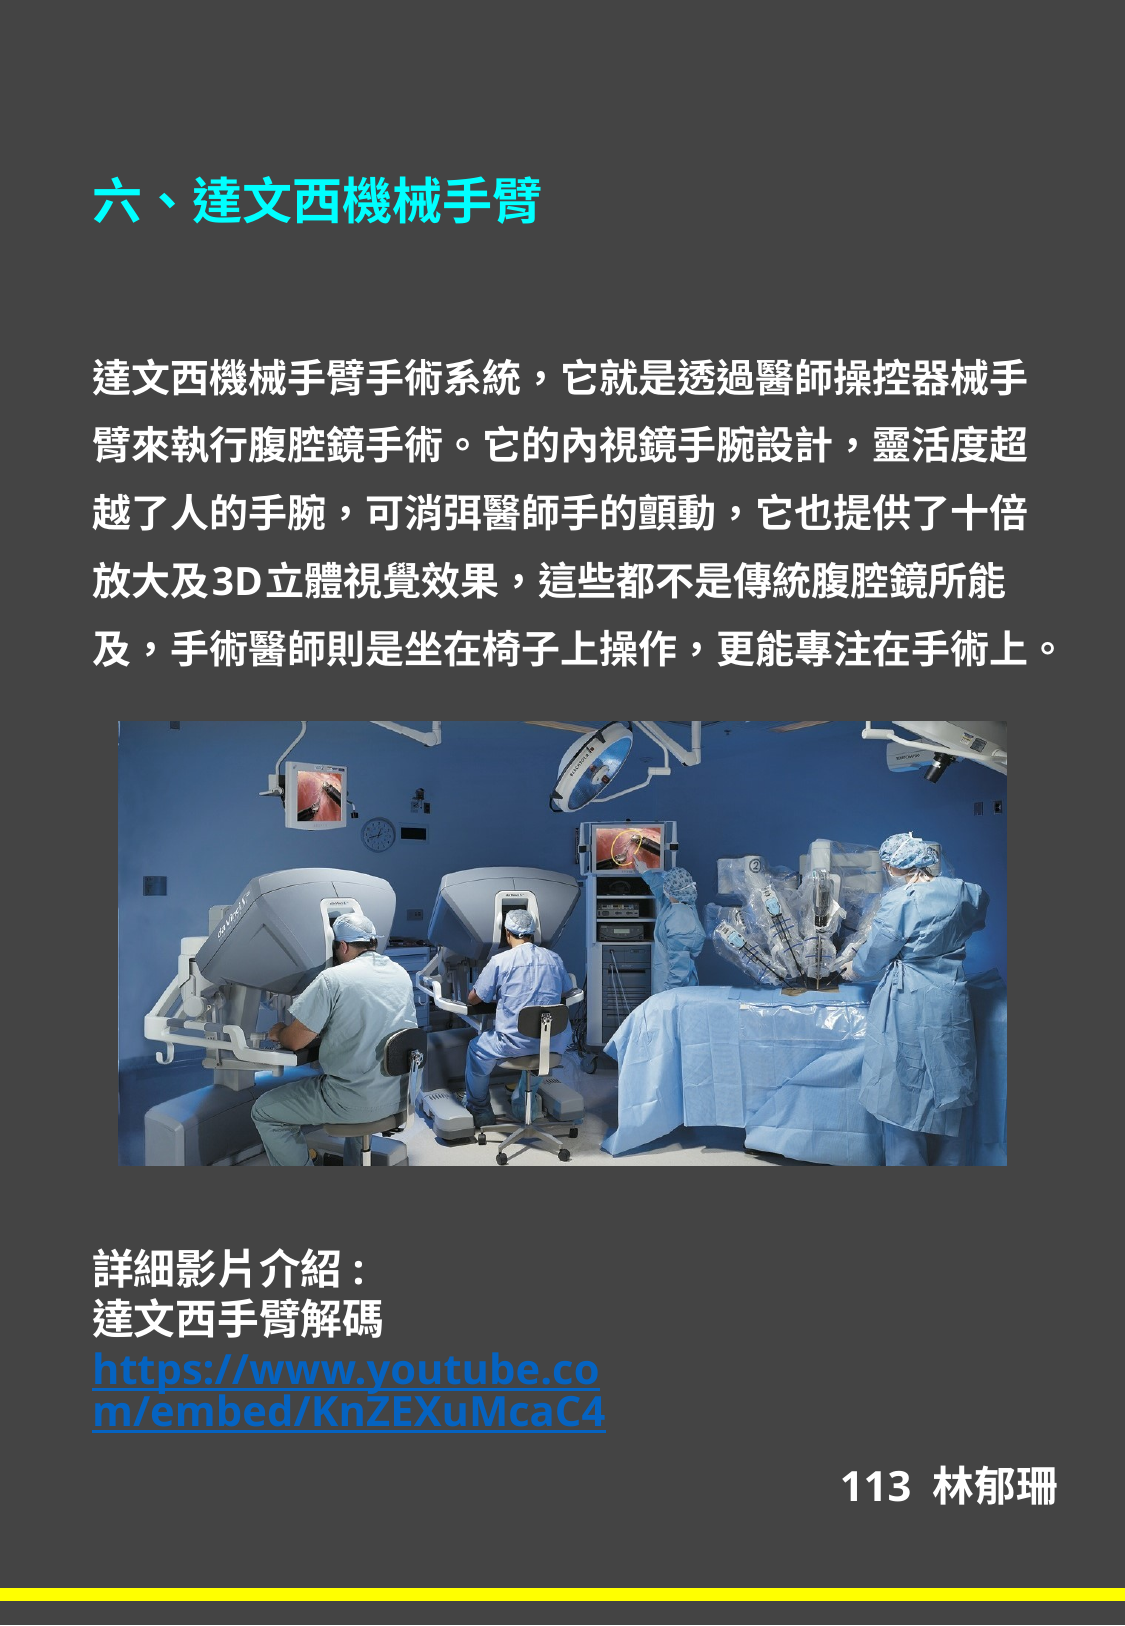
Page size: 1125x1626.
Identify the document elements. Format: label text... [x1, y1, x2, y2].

list 達文西機械手臂手術系統，它就是透過醫師操控器械手臂來執行腹腔鏡手術。它的內視鏡手腕設計，靈活度超越了人的手腕，可消弭醫師手的顫動，它也提供了十倍放大及3D立體視覺效果，這些都不是傳統腹腔鏡所能及，手術醫師則是坐在椅子上操作，更能專注在手術上。 [77, 324, 1048, 832]
text_box 詳細影片介紹: 達文西手臂解碼https://www.youtube.com/embed/KnZEXuMcaC4 [77, 1235, 639, 1408]
picture [118, 721, 1007, 1166]
text_box 113 林郁珊 [824, 1452, 1125, 1518]
title 六、達文西機械手臂 [77, 71, 1048, 324]
